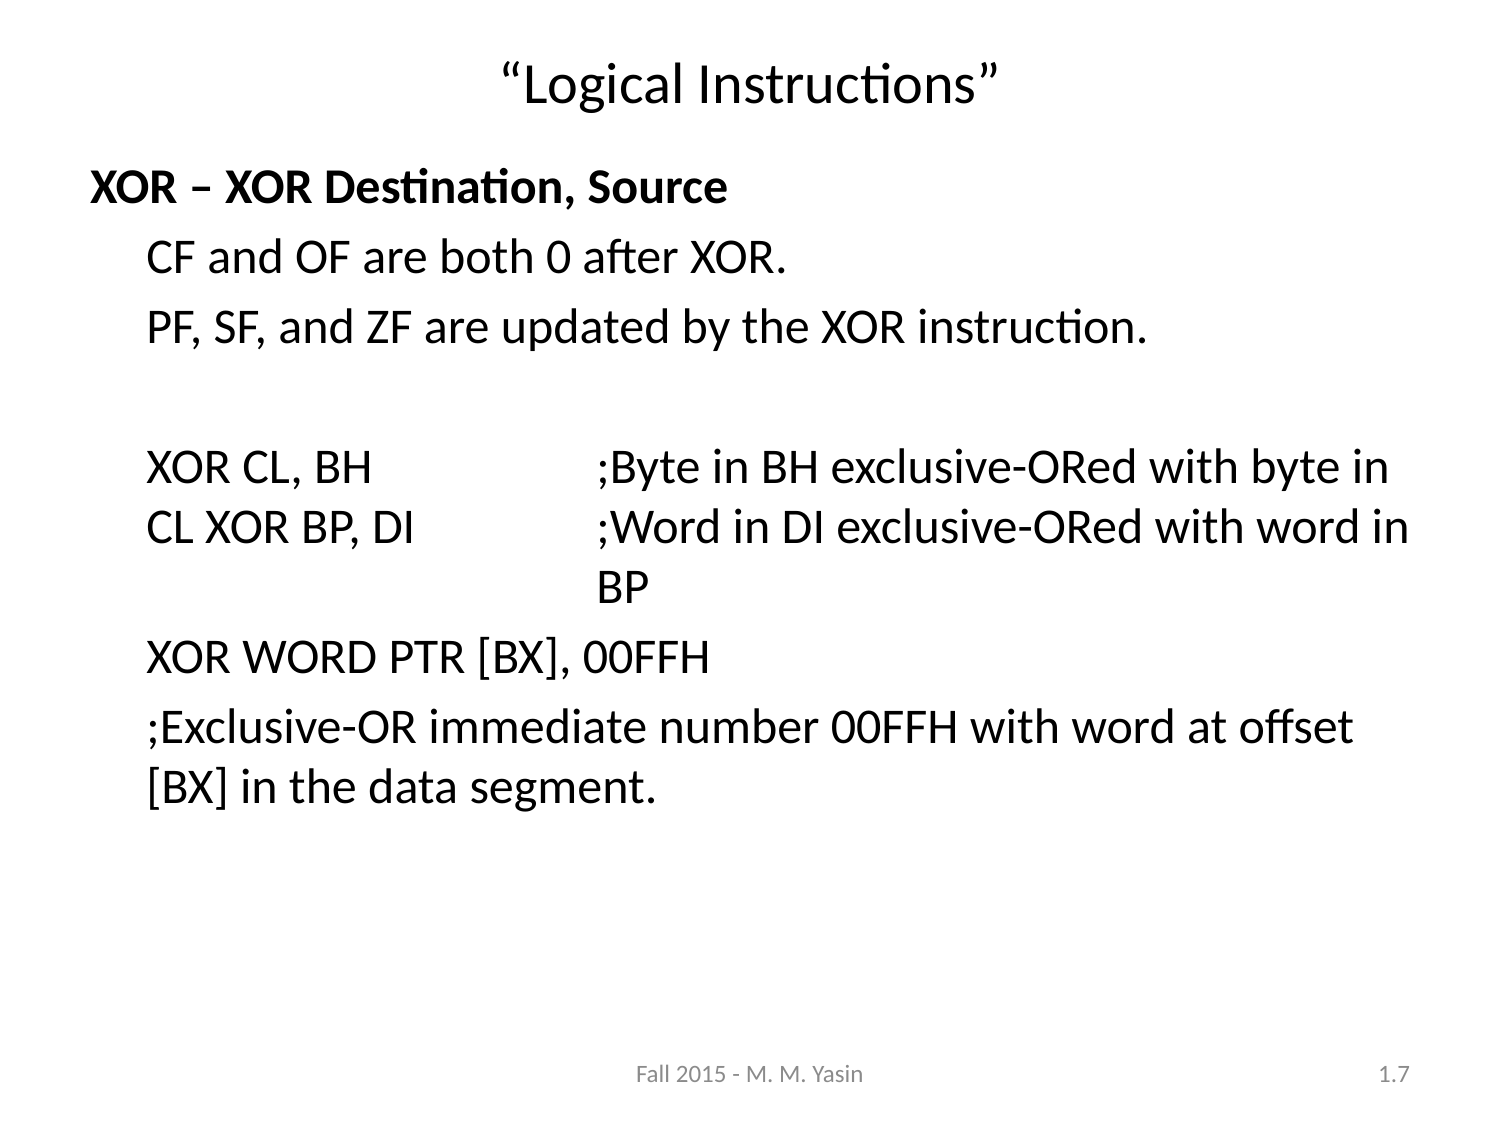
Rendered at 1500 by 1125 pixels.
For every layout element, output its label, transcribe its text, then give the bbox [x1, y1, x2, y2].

footer Fall 2015 - M. M. Yasin [512, 1042, 988, 1103]
list “Logical Instructions” XOR – XOR Destination, Source CF and OF are both 0 after XOR. PF, SF, and ZF are updated by the XOR instruction. XOR CL, BH ;Byte in BH exclusive-ORed with byte in CL XOR BP, DI ;Word in DI exclusive-ORed with word in BP XOR WORD PTR [BX], 00FFH ;Exclusive-OR immediate number 00FFH with word at offset [BX] in the data segment. [75, 37, 1425, 1000]
slide_number 1.7 [1074, 1042, 1425, 1103]
